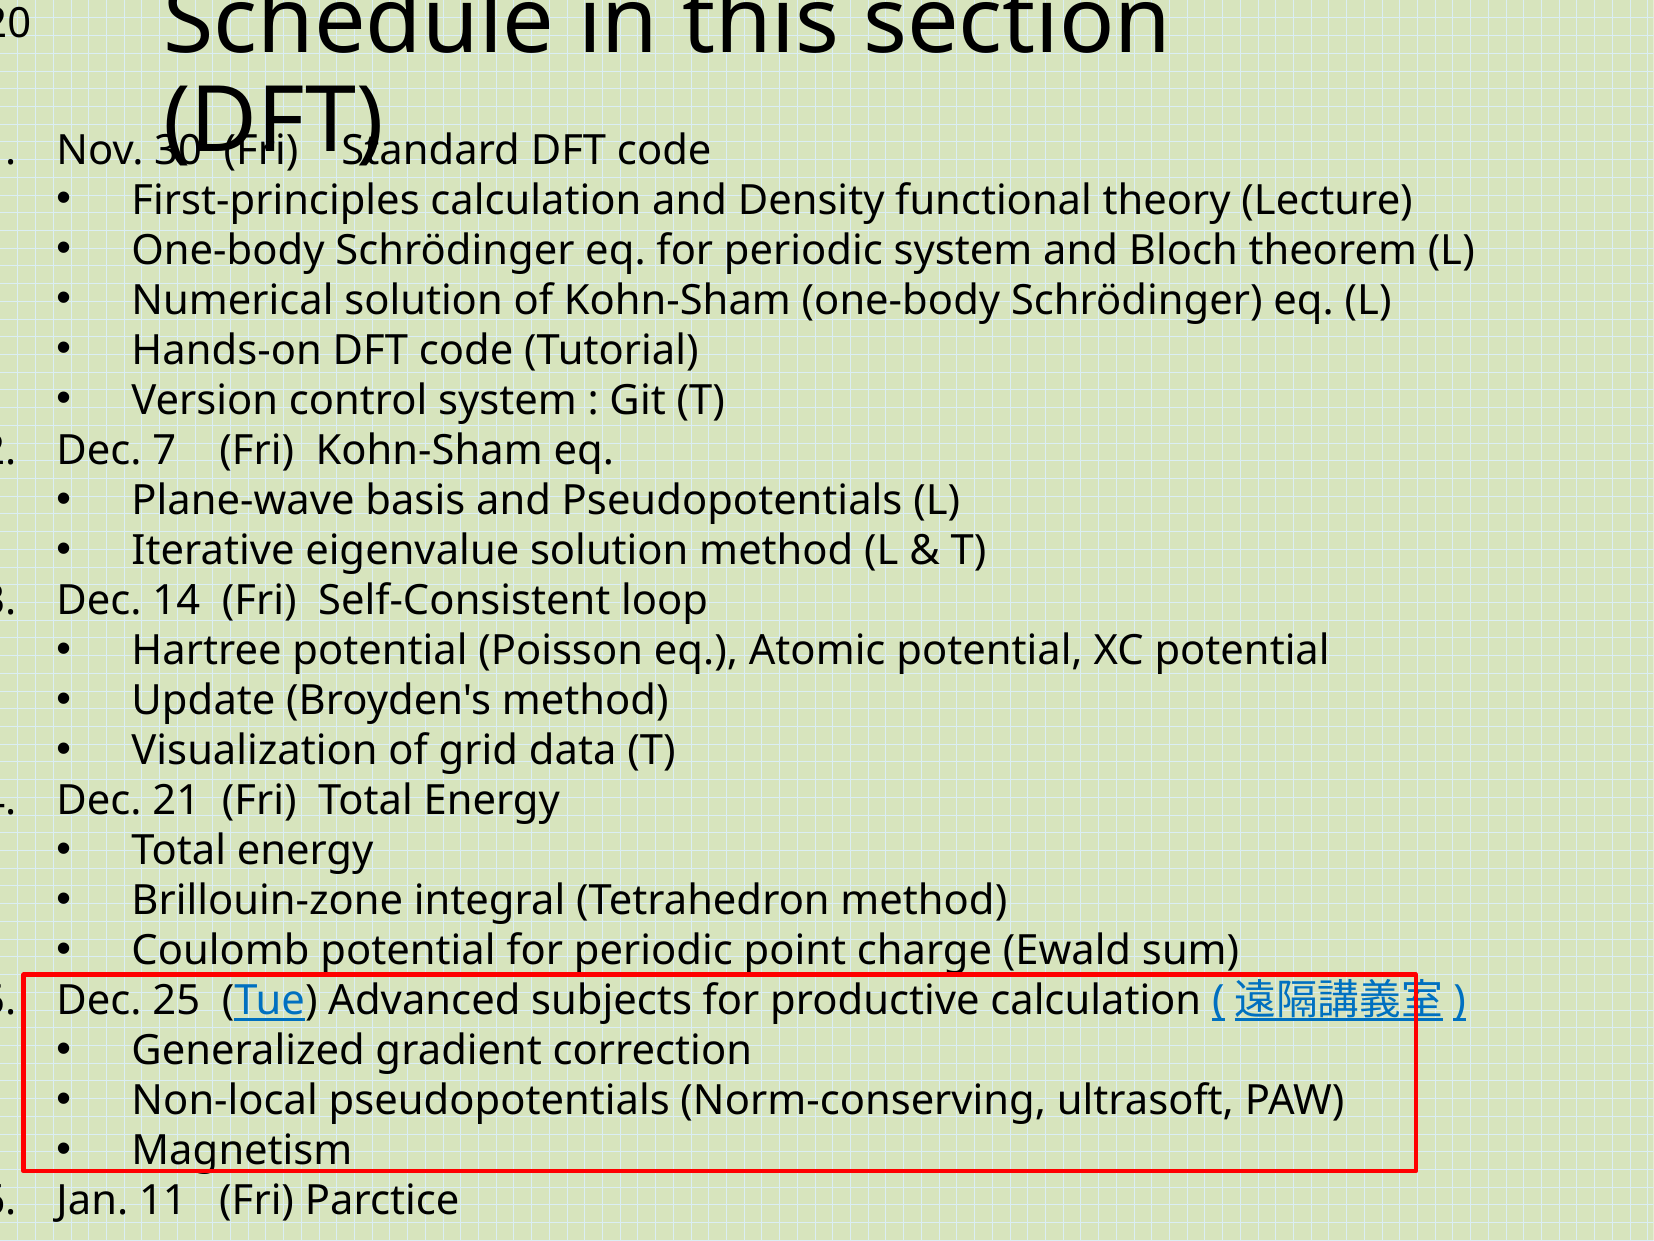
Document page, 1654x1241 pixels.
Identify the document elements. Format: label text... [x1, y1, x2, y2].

text_box Nov. 30 (Fri) Standard DFT code First-principles calculation and Density functional theory (Lecture) One-body Schrödinger eq. for periodic system and Bloch theorem (L) Numerical solution of Kohn-Sham (one-body Schrödinger) eq. (L) Hands-on DFT code (Tutorial) Version control system : Git (T) Dec. 7 (Fri) Kohn-Sham eq. Plane-wave basis and Pseudopotentials (L) Iterative eigenvalue solution method (L & T) Dec. 14 (Fri) Self-Consistent loop Hartree potential (Poisson eq.), Atomic potential, XC potential Update (Broyden's method) Visualization of grid data (T) Dec. 21 (Fri) Total Energy Total energy Brillouin-zone integral (Tetrahedron method) Coulomb potential for periodic point charge (Ewald sum) Dec. 25 (Tue) Advanced subjects for productive calculation (遠隔講義室) Generalized gradient correction Non-local pseudopotentials (Norm-conserving, ultrasoft, PAW) Magnetism Jan. 11 (Fri) Parctice [0, 115, 1490, 1231]
text_box [22, 973, 1418, 1173]
title Schedule in this section (DFT) [163, 0, 1359, 115]
